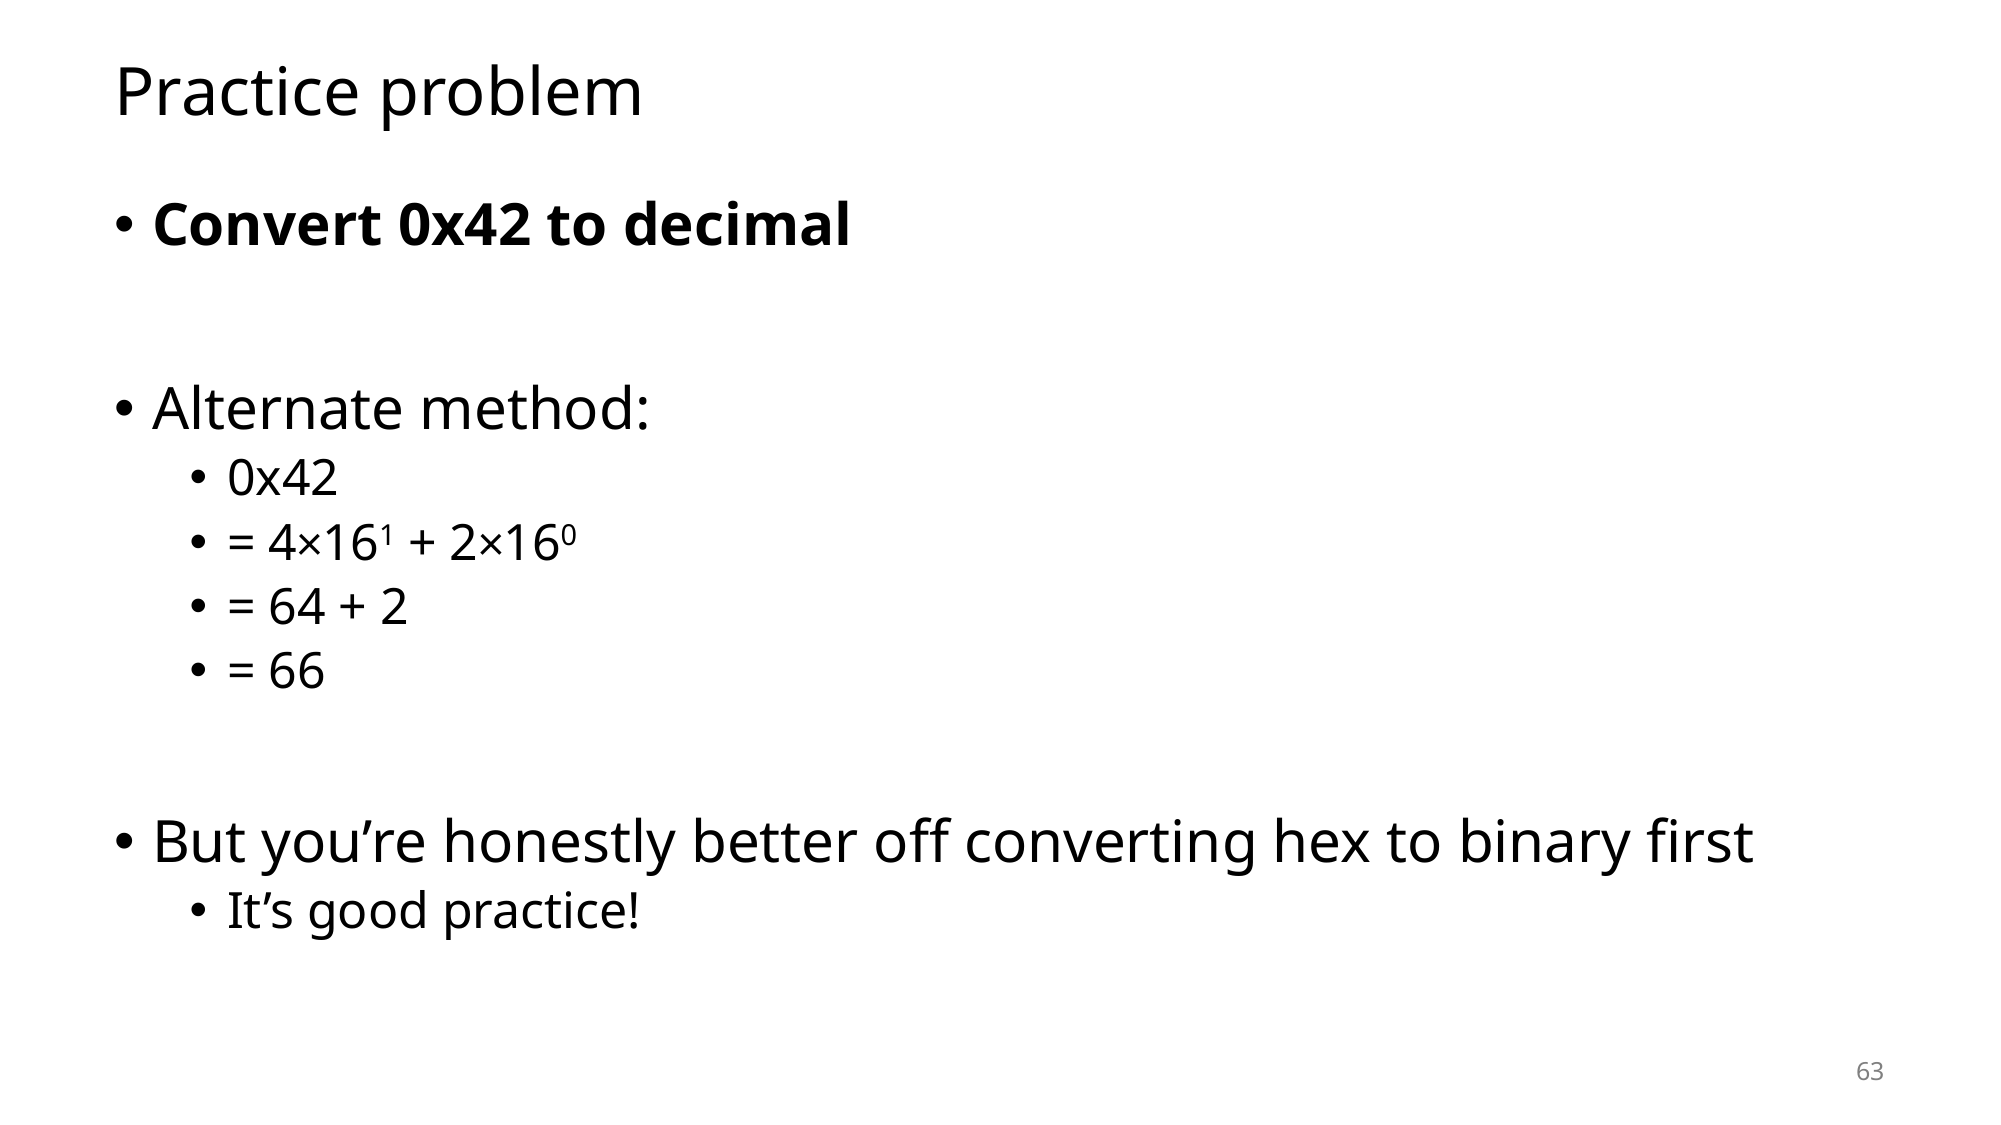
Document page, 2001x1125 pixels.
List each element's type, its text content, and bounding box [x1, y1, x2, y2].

list Convert 0x42 to decimal Alternate method: 0x42 = 4×161 + 2×160 = 64 + 2 = 66 But you’re honestly better off converting hex to binary first It’s good practice! [99, 187, 1900, 1013]
title Practice problem [99, 37, 1900, 150]
slide_number 63 [1749, 1042, 1900, 1103]
